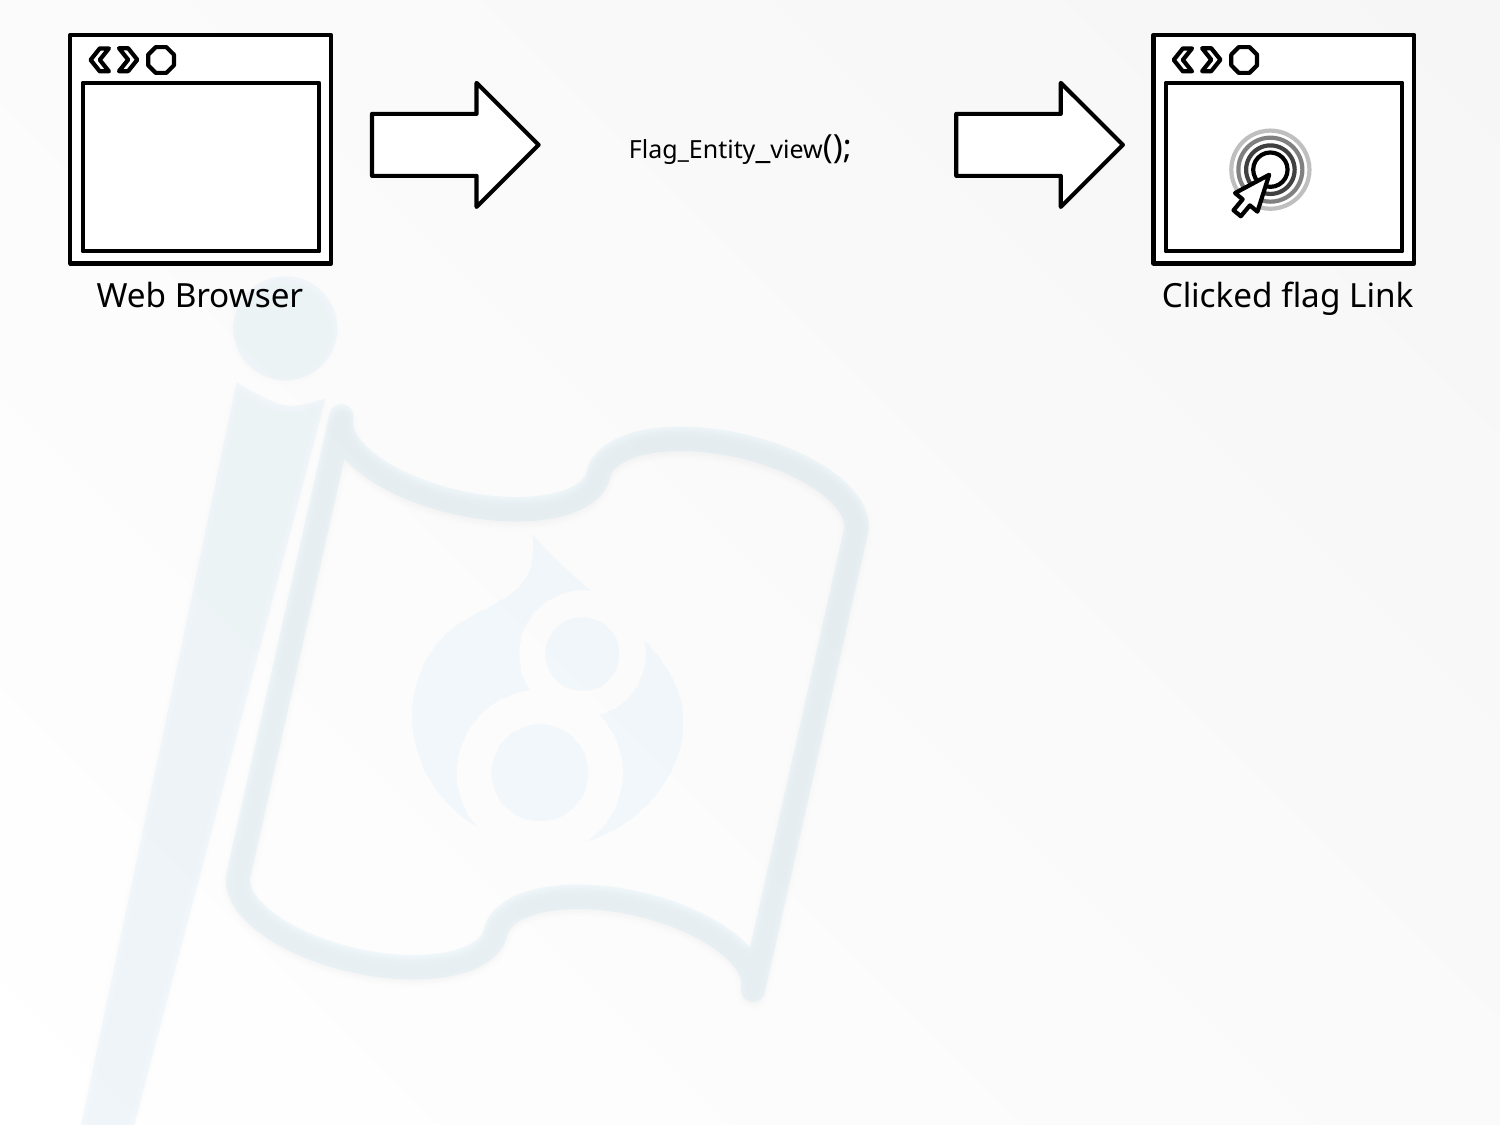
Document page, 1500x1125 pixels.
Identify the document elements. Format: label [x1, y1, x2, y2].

text_box [0, 0, 1500, 961]
text_box [1231, 130, 1310, 220]
